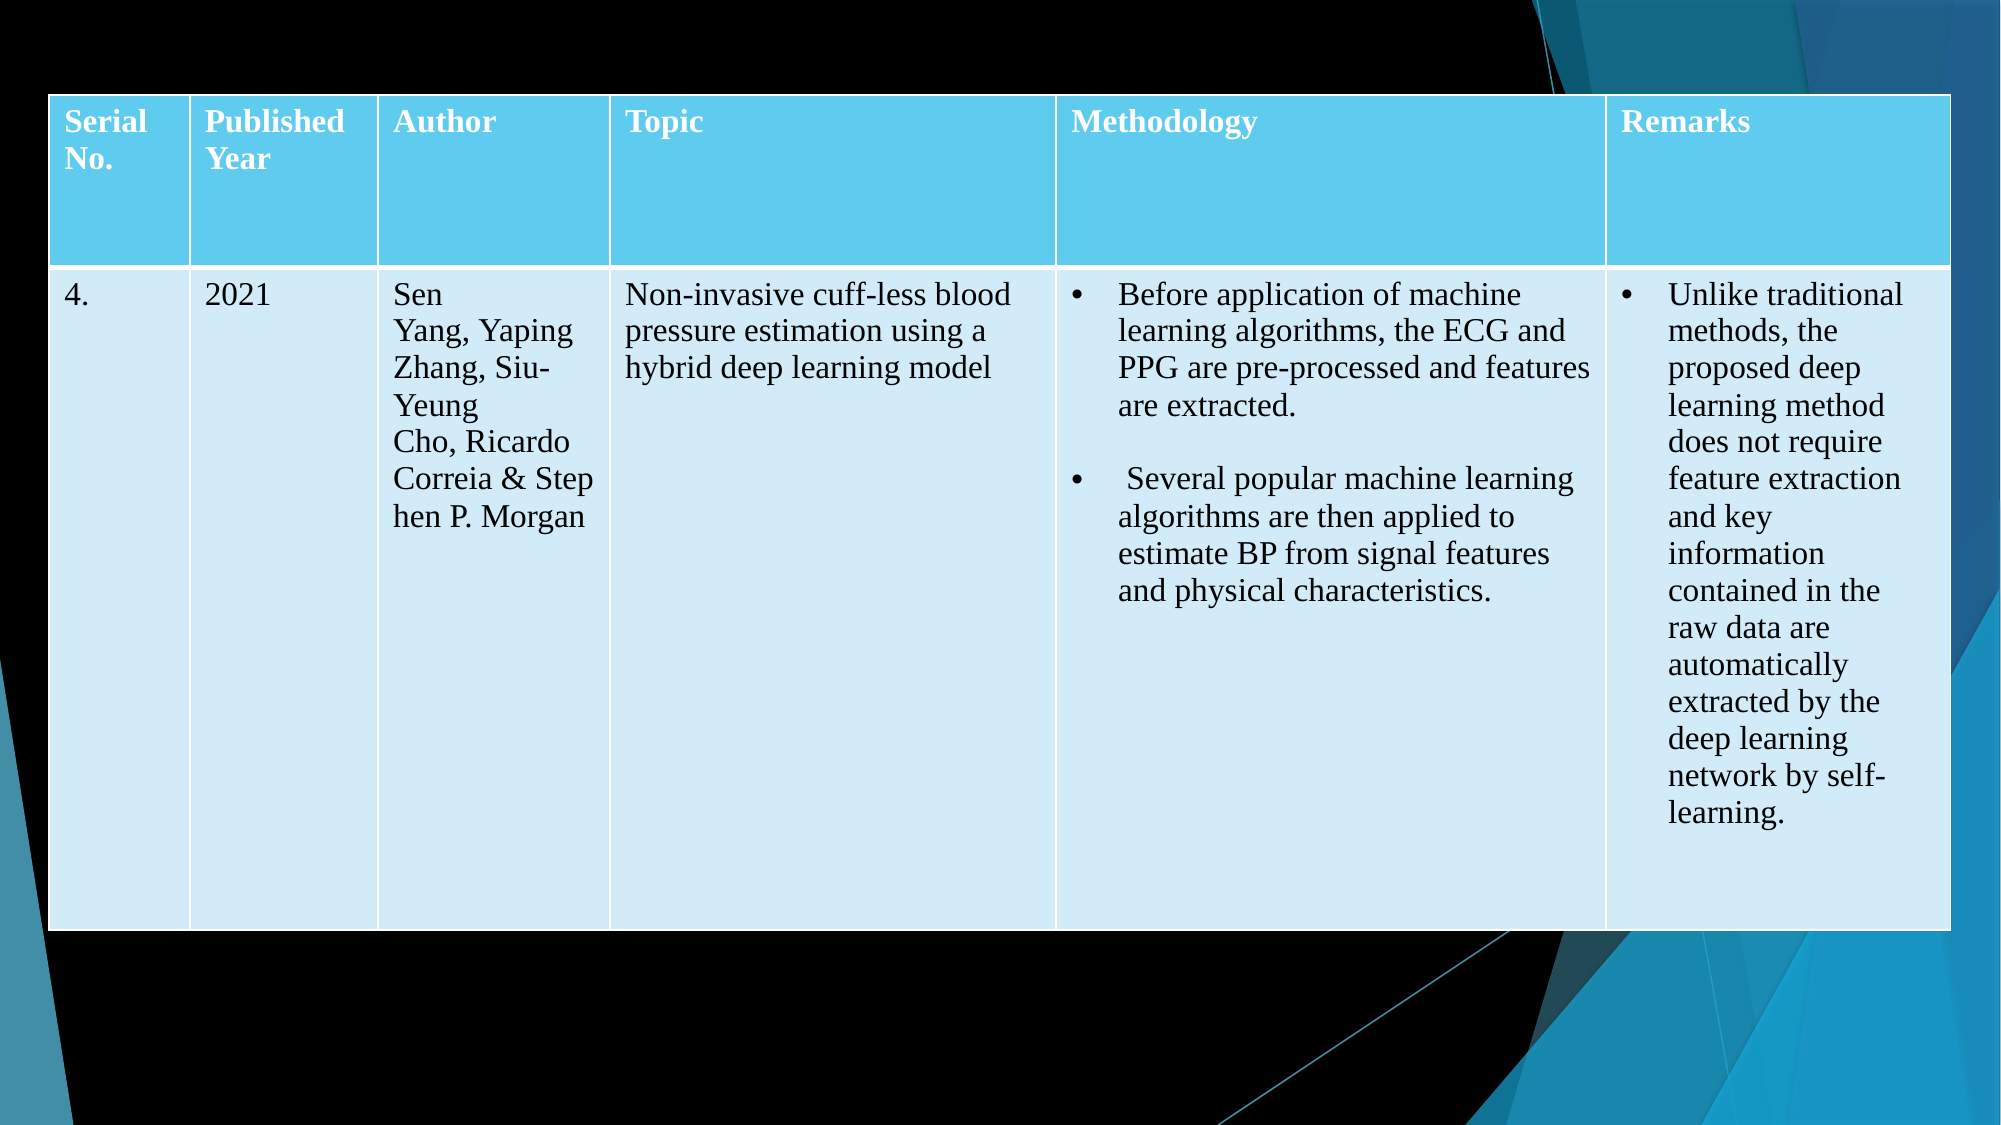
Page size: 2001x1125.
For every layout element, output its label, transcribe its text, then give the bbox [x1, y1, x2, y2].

table_header Serial No. [50, 96, 189, 265]
table_cell 2021 [191, 270, 377, 929]
table_cell Sen Yang, Yaping Zhang, Siu-Yeung Cho, Ricardo Correia & Stephen P. Morgan [379, 270, 609, 929]
table_cell 4. [50, 270, 189, 929]
table_header Remarks [1607, 96, 1950, 265]
table_header Topic [611, 96, 1055, 265]
table_header Author [379, 96, 609, 265]
table_cell Unlike traditional methods, the proposed deep learning method does not require feature extraction and key information contained in the raw data are automatically extracted by the deep learning network by self-learning. [1607, 270, 1950, 929]
table_cell Non-invasive cuff-less blood pressure estimation using a hybrid deep learning model [611, 270, 1055, 929]
table_cell Before application of machine learning algorithms, the ECG and PPG are pre-processed and features are extracted. Several popular machine learning algorithms are then applied to estimate BP from signal features and physical characteristics. [1057, 270, 1605, 929]
table_header Published Year [191, 96, 377, 265]
table_header Methodology [1057, 96, 1605, 265]
